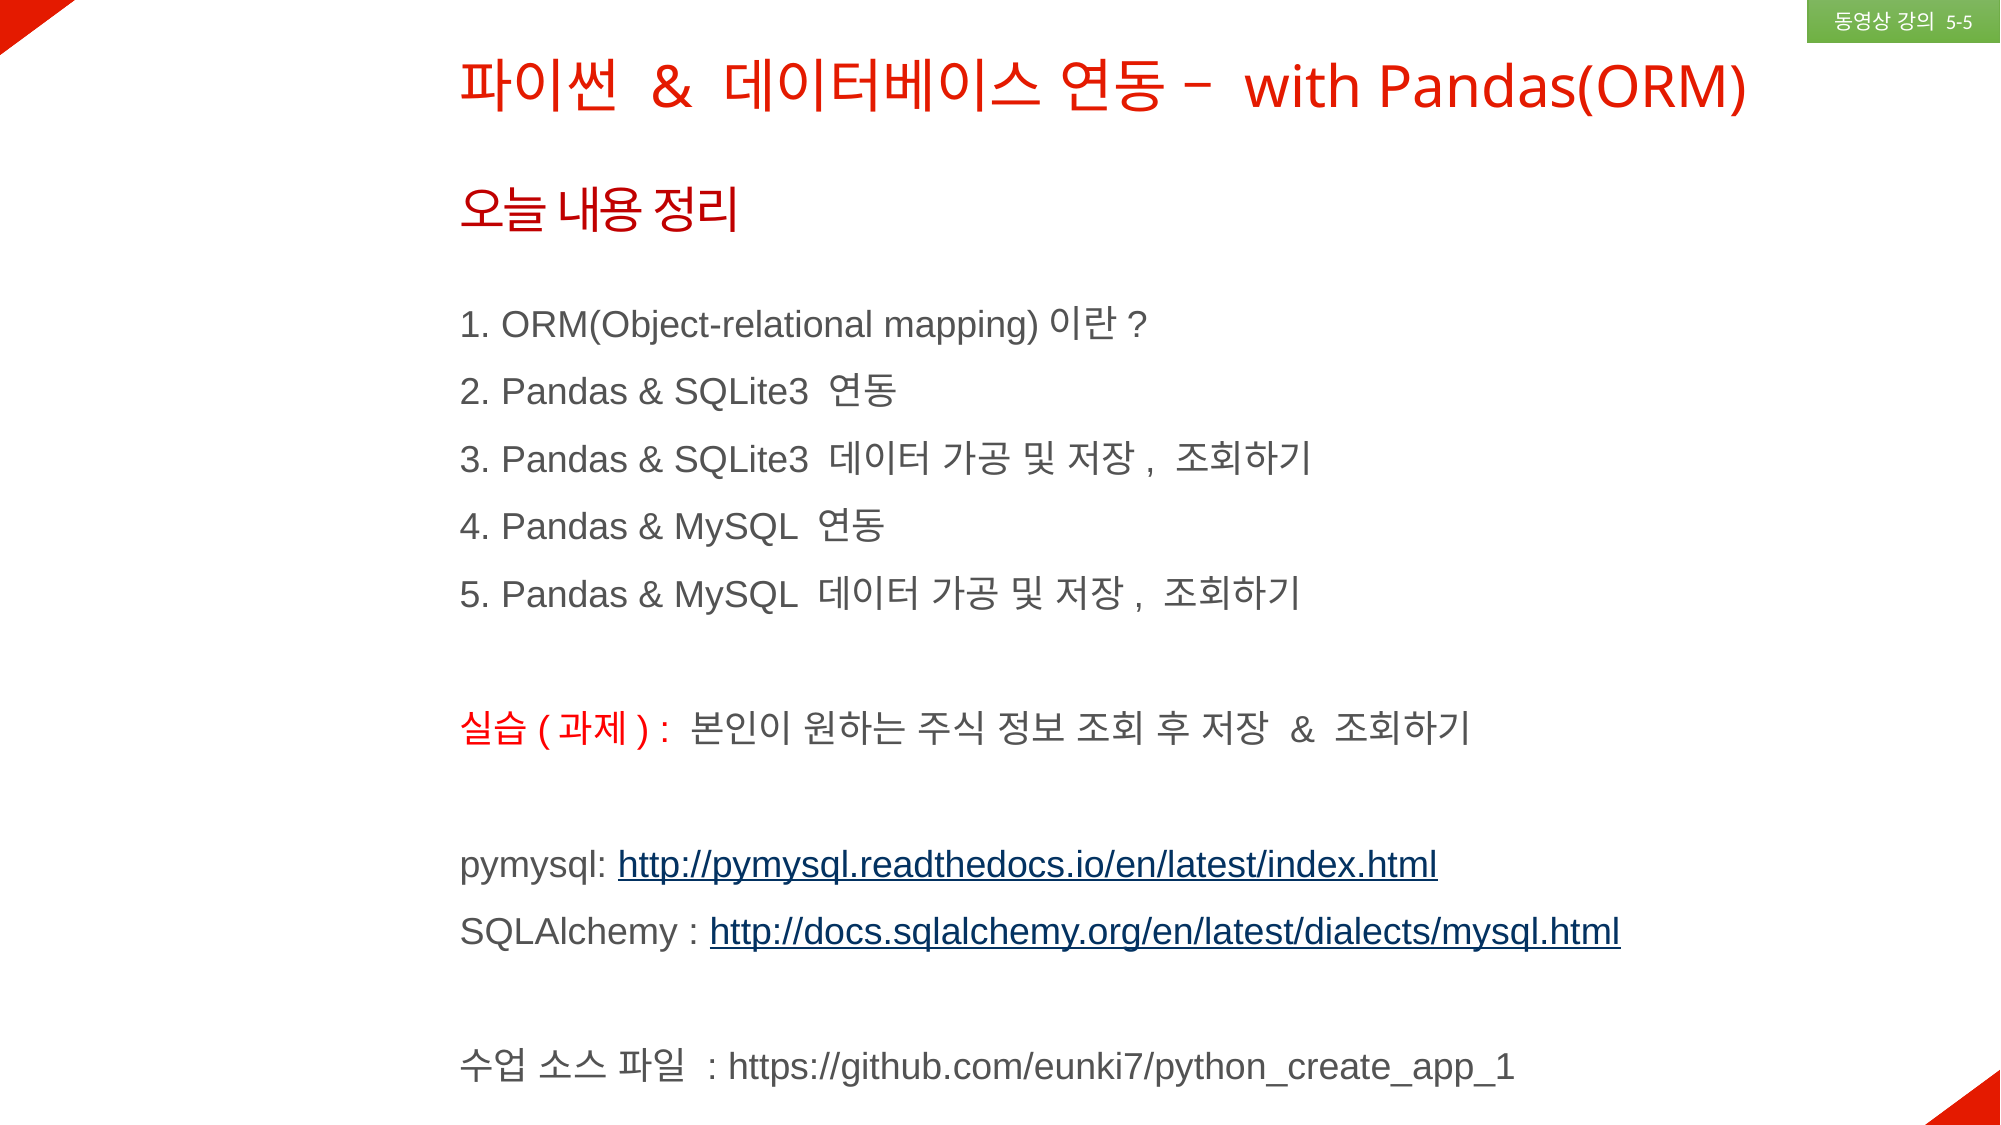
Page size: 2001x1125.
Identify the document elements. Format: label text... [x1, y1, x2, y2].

text_box 1. ORM(Object-relational mapping)이란? 2. Pandas & SQLite3 연동 3. Pandas & SQLite3 데이터 가공 및 저장, 조회하기 4. Pandas & MySQL 연동 5. Pandas & MySQL 데이터 가공 및 저장, 조회하기 실습(과제) : 본인이 원하는 주식 정보 조회 후 저장 & 조회하기 pymysql: http://pymysql.readthedocs.io/en/latest/index.html SQLAlchemy : http://docs.sqlalchemy.org/en/latest/dialects/mysql.html 수업 소스 파일 : https://github.com/eunki7/python_create_app_1 [444, 269, 1780, 1095]
text_box 동영상 강의 5-5 [1807, 0, 2000, 43]
text_box 파이썬 & 데이터베이스 연동 – with Pandas(ORM) 오늘 내용 정리 [444, 48, 1863, 239]
